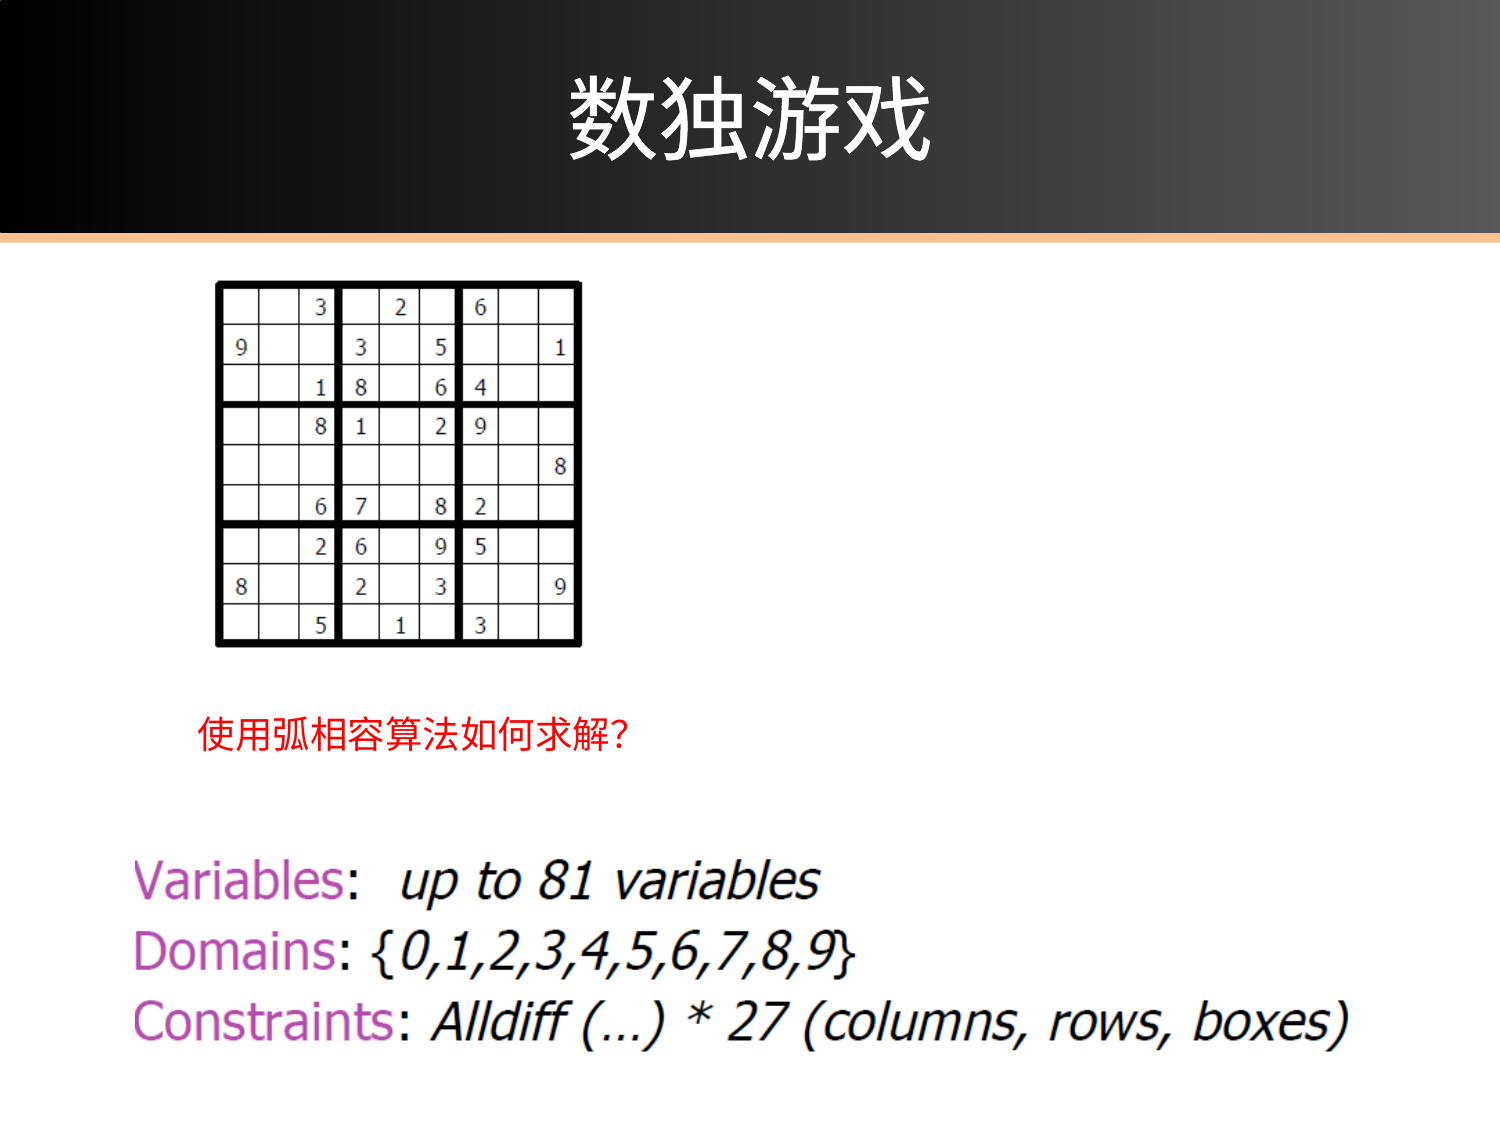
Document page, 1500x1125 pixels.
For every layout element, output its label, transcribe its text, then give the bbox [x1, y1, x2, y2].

picture [135, 266, 1384, 1079]
title 数独游戏 [0, 0, 1500, 233]
